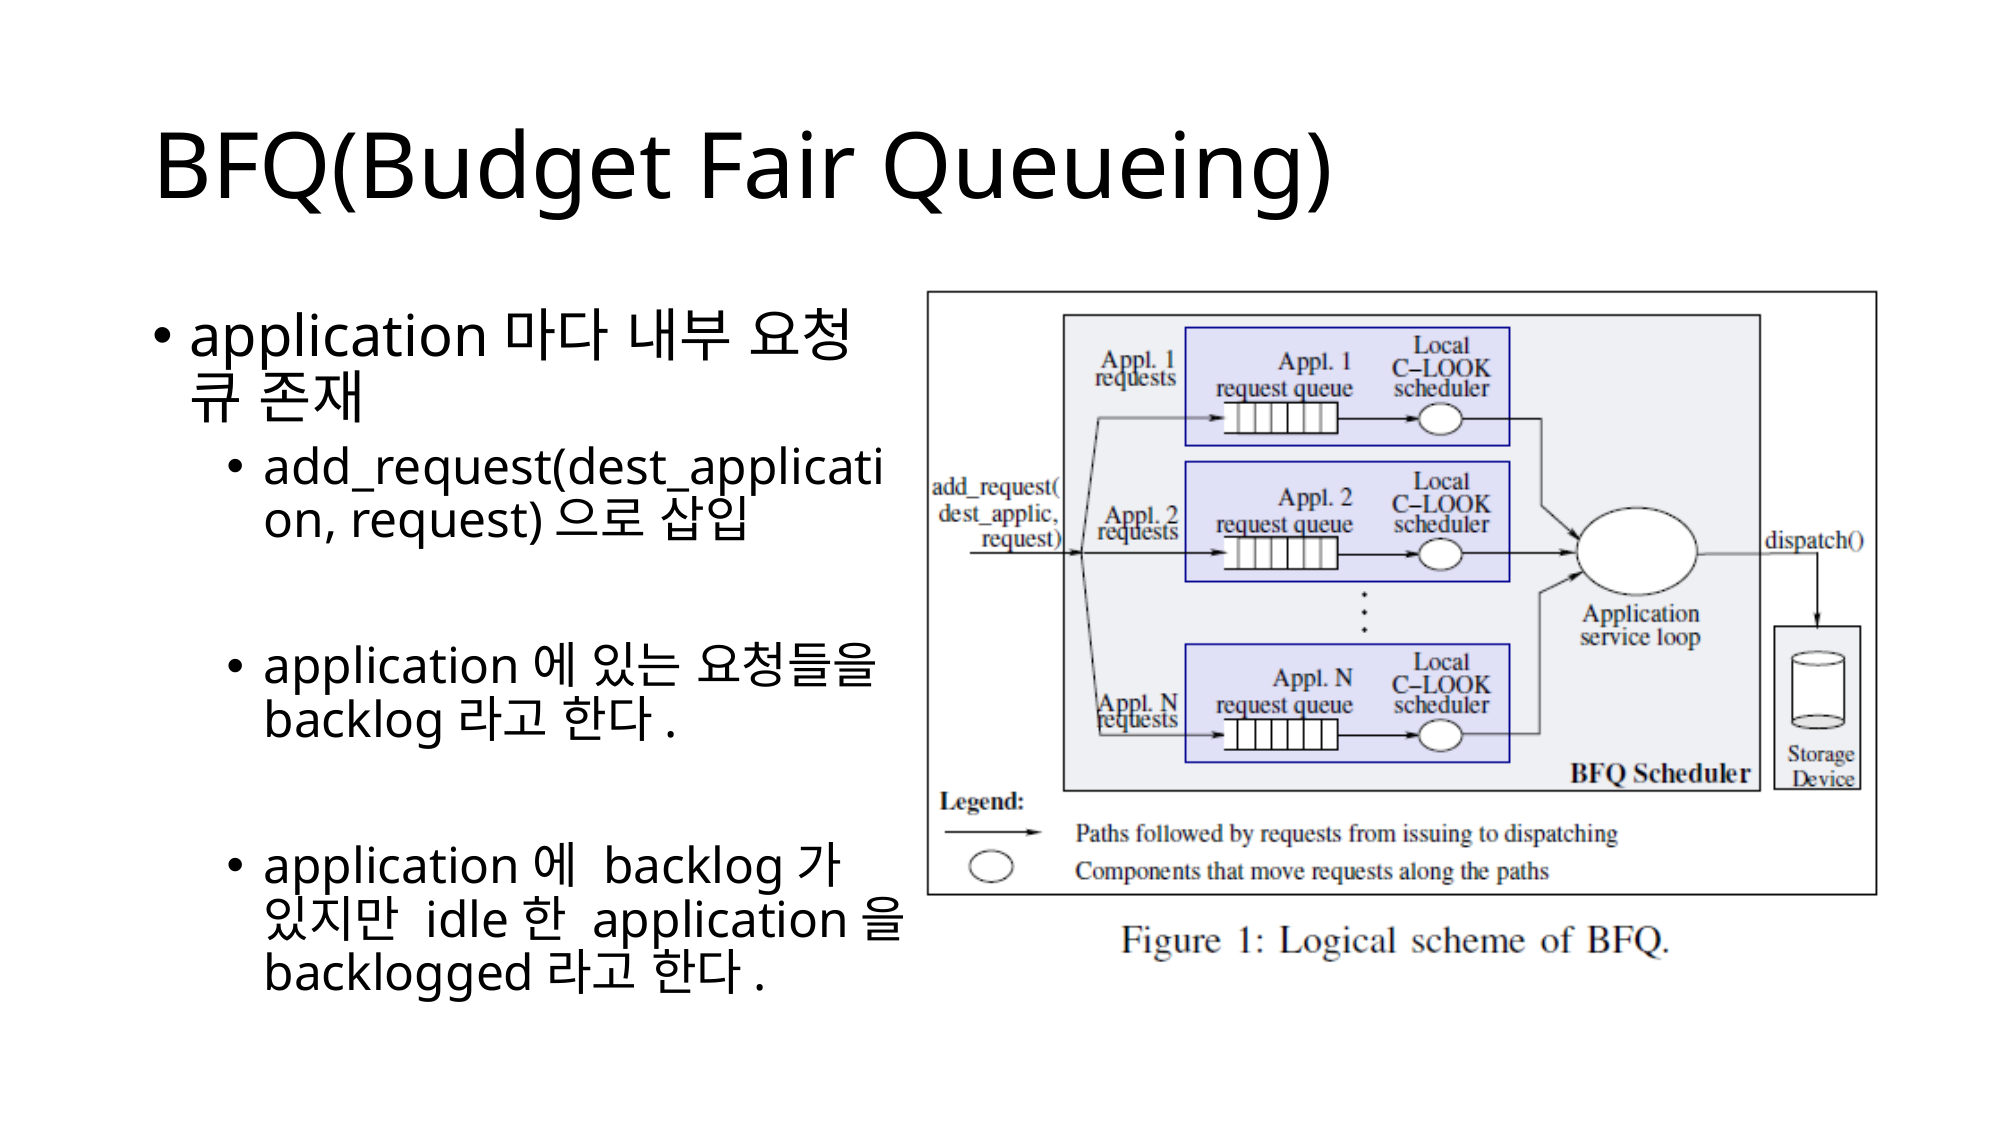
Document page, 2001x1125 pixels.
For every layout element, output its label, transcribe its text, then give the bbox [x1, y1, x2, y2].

picture [922, 277, 1892, 971]
list application마다 내부 요청 큐 존재 add_request(dest_application, request)으로 삽입 application에 있는 요청들을 backlog라고 한다. application에 backlog가 있지만 idle한 application을 backlogged라고 한다. [137, 299, 923, 1014]
title BFQ(Budget Fair Queueing) [137, 59, 1863, 278]
